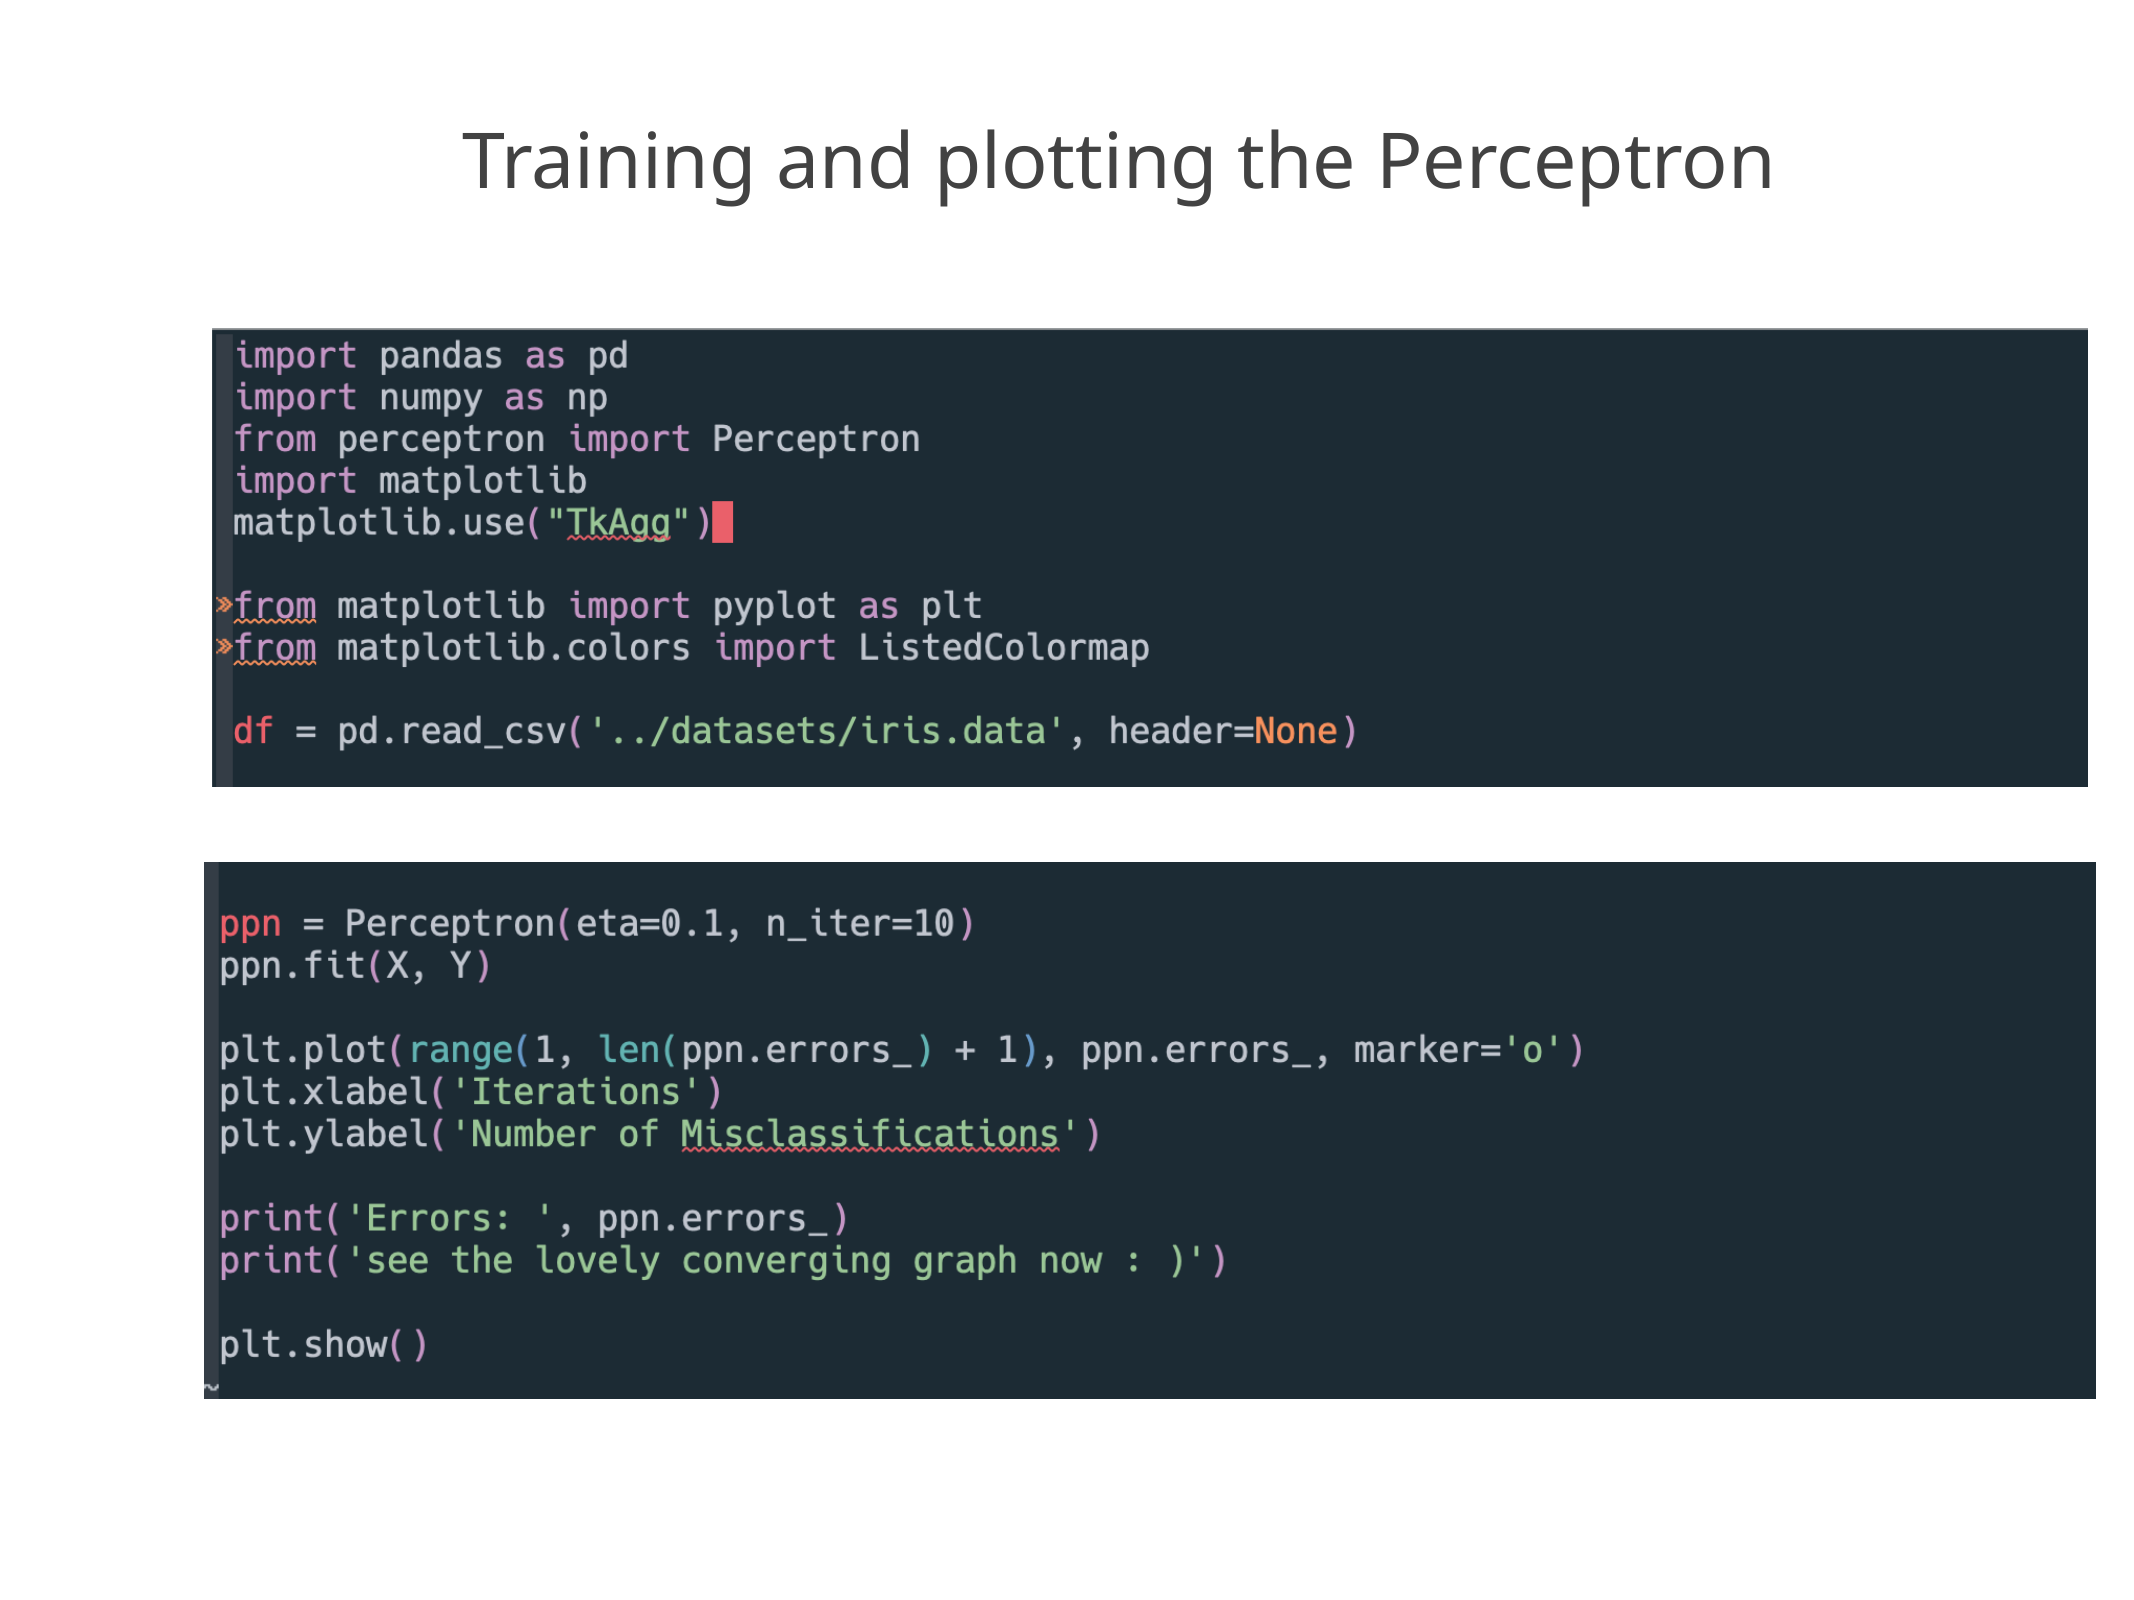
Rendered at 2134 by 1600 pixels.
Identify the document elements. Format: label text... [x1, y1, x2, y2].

picture [212, 328, 2088, 787]
picture [204, 862, 2097, 1399]
text_box Training and plotting the Perceptron [454, 102, 1786, 212]
